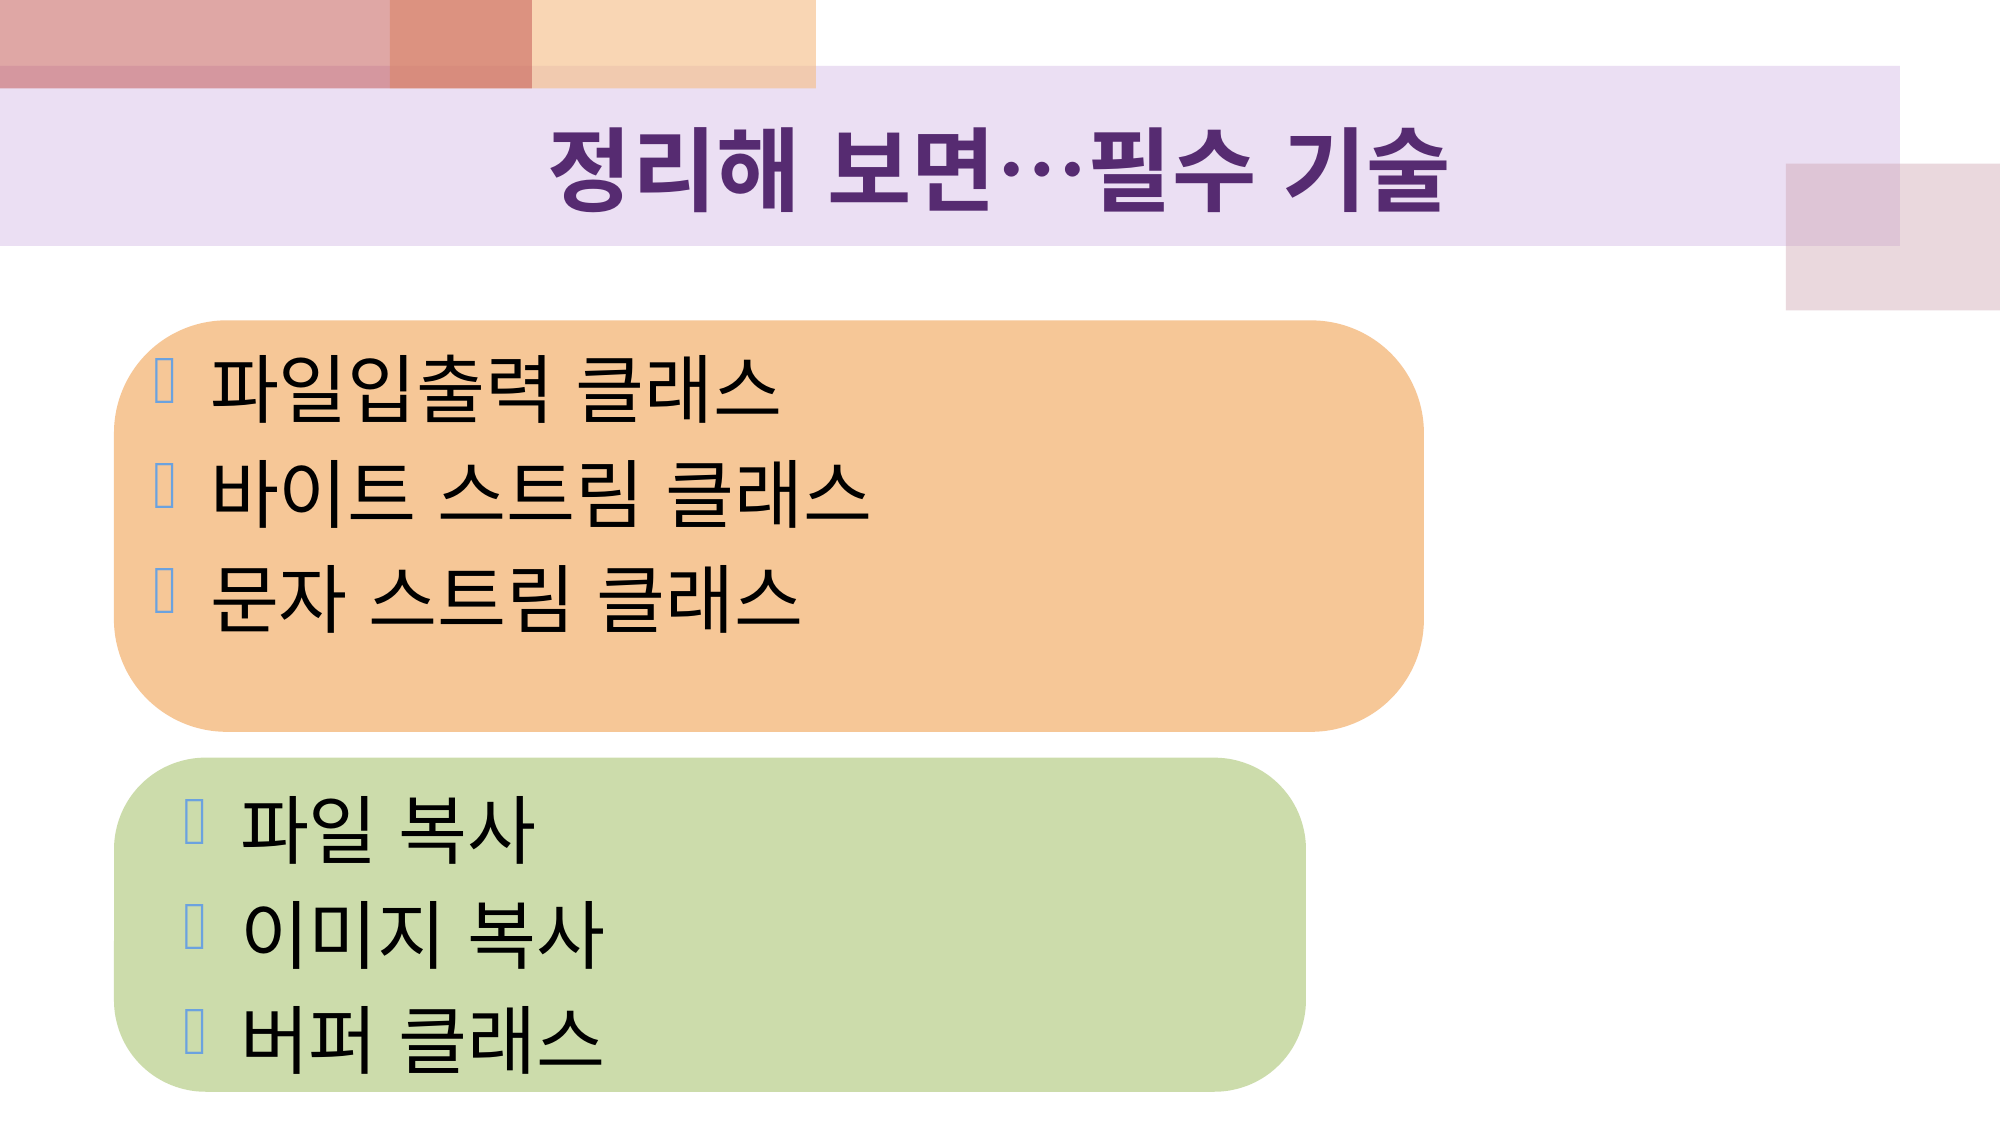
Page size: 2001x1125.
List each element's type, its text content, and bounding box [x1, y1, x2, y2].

text_box [171, 320, 1367, 335]
text_box 파일 복사 이미지 복사 버퍼 클래스 [168, 775, 1424, 1092]
text_box [113, 757, 1269, 1084]
title 정리해 보면…필수 기술 [99, 88, 1900, 247]
text_box 파일입출력 클래스 바이트 스트림 클래스 문자 스트림 클래스 [139, 335, 1424, 732]
text_box [113, 362, 139, 690]
